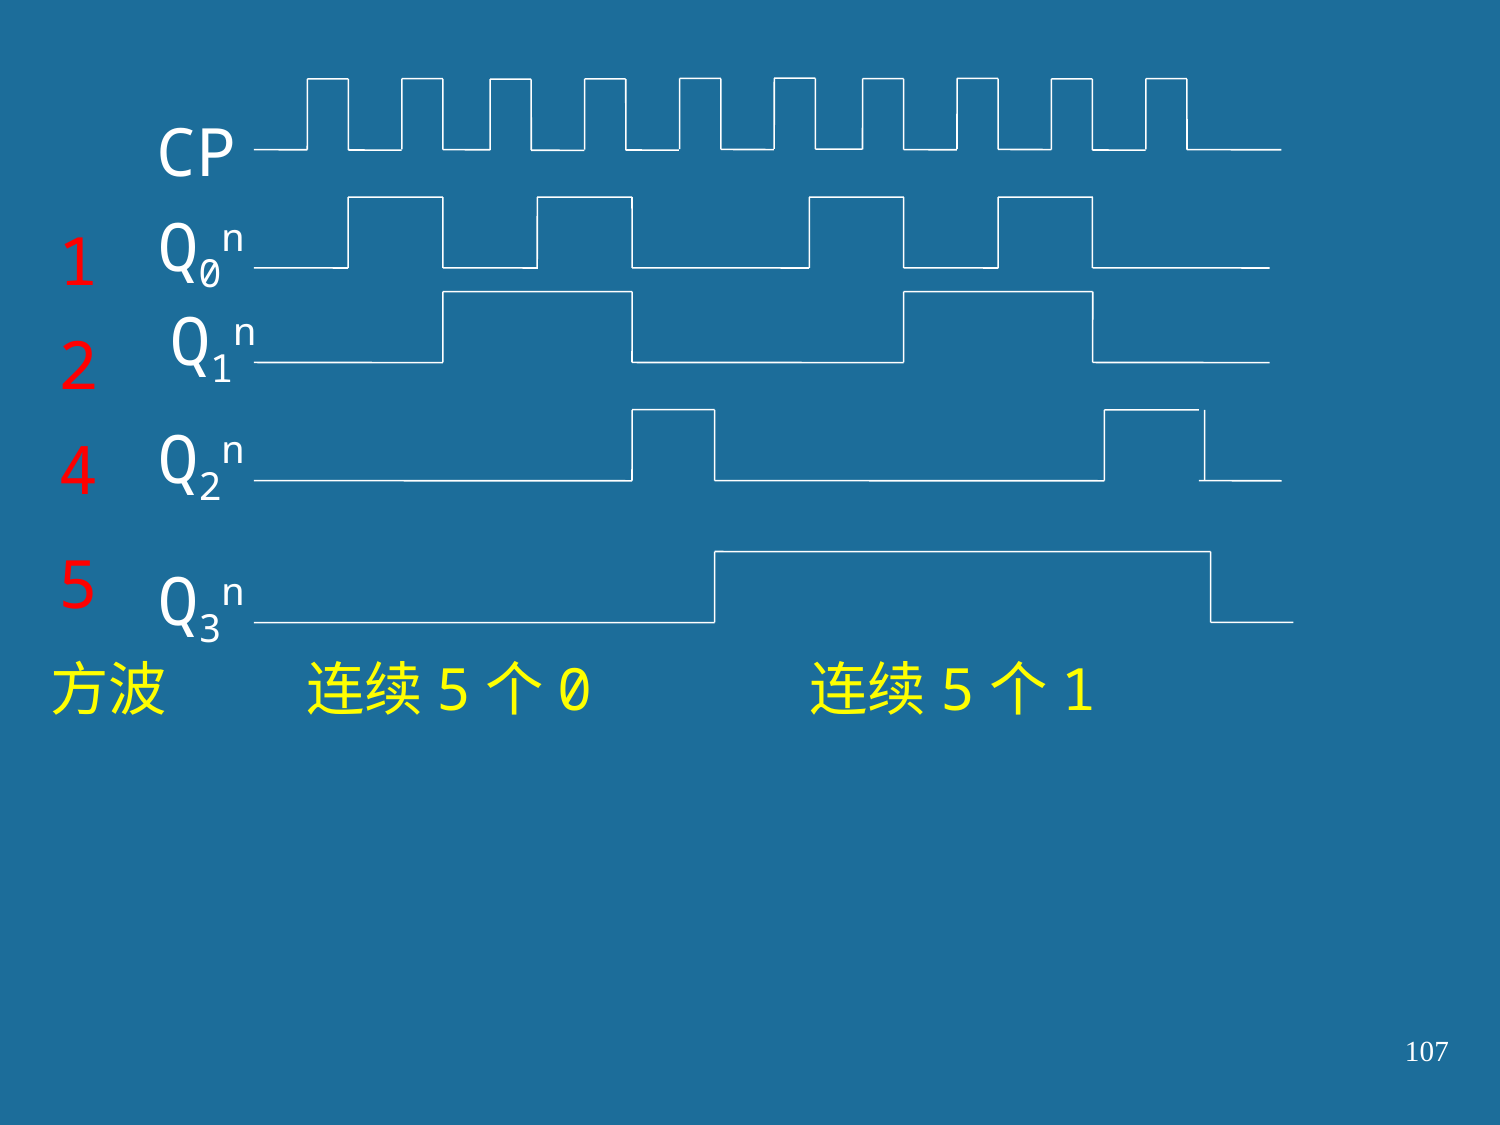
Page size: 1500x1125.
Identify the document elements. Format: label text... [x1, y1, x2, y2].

text_box 连续5个0 [291, 656, 608, 730]
text_box 1 2 4 5 [44, 210, 114, 629]
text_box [147, 77, 1294, 648]
text_box 方波 [36, 644, 183, 730]
text_box 连续5个1 [795, 656, 1112, 730]
slide_number 107 [1151, 1025, 1465, 1100]
